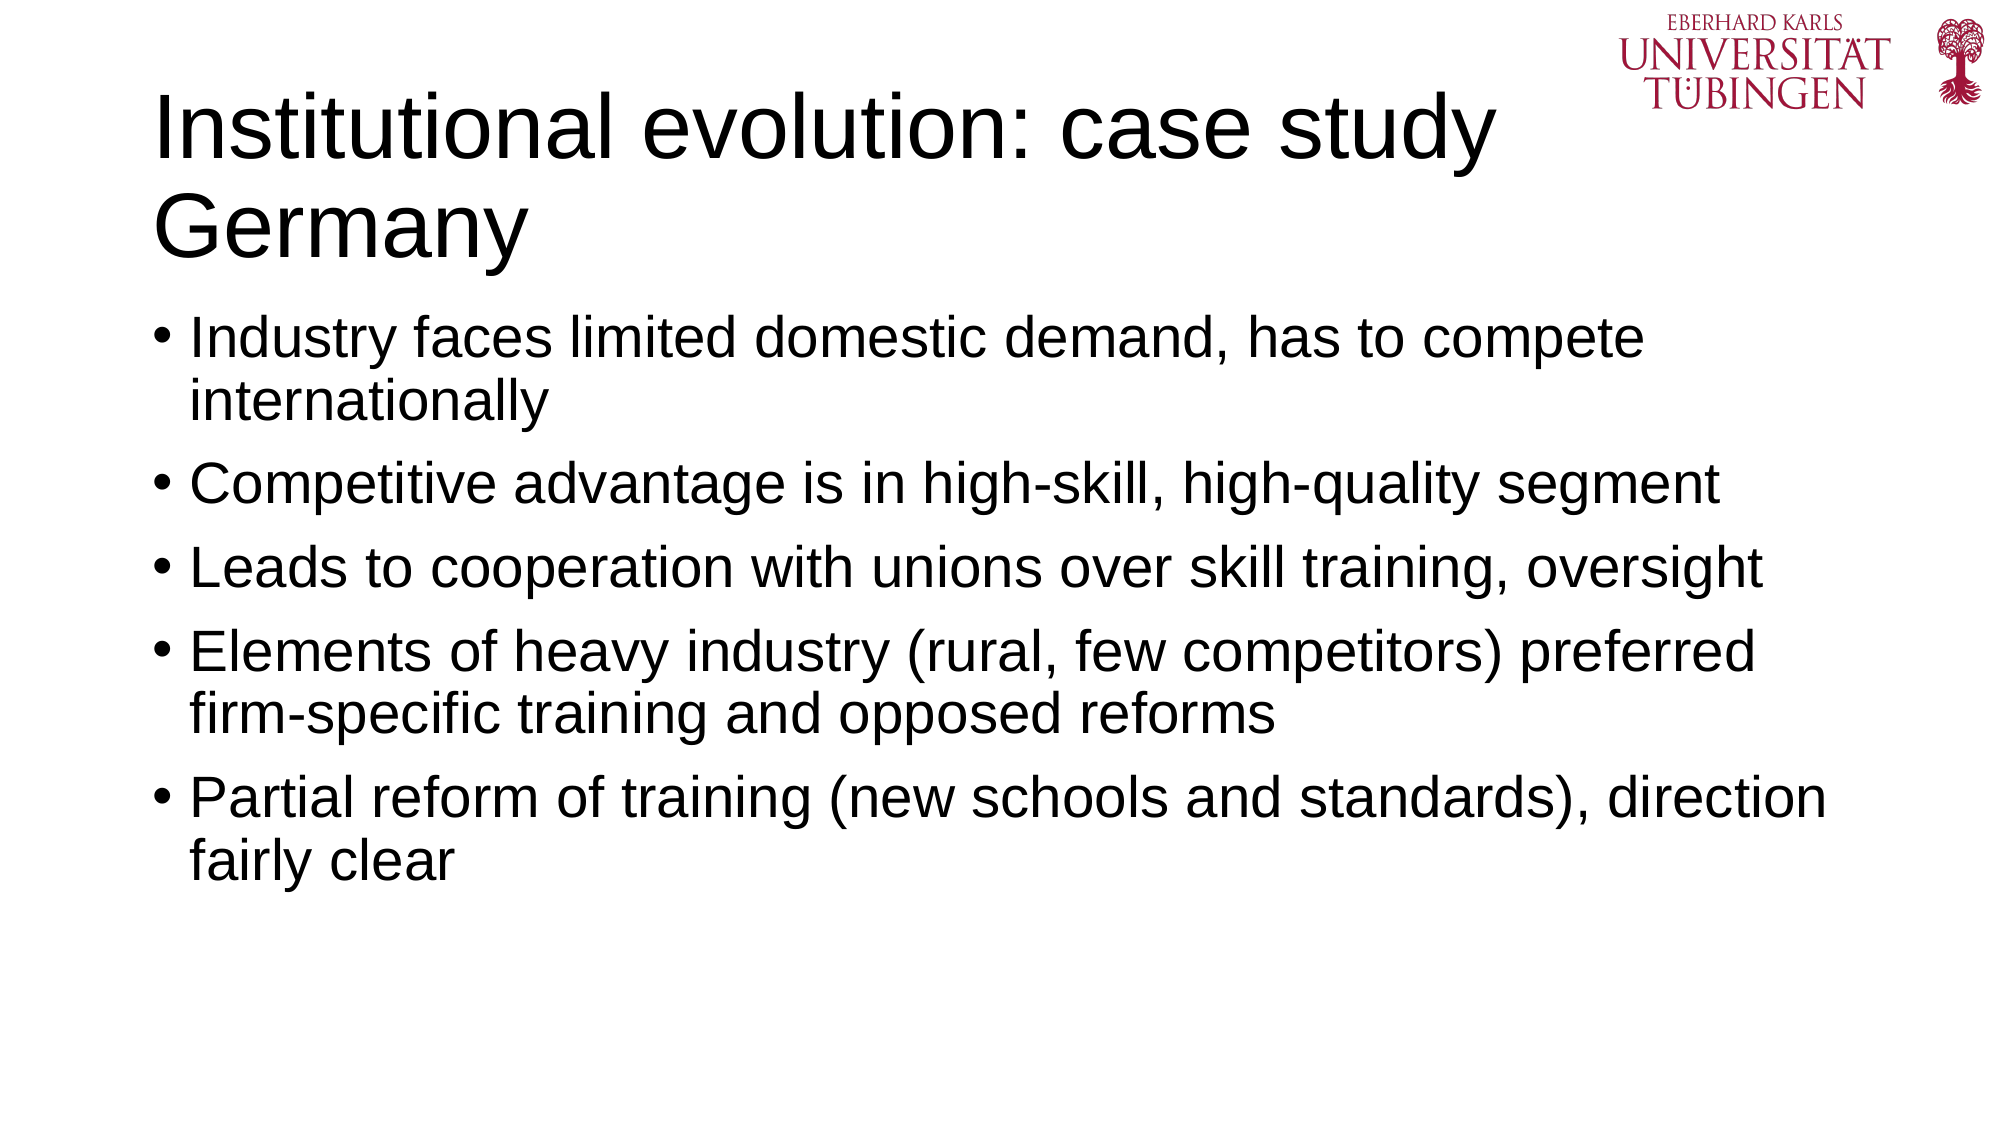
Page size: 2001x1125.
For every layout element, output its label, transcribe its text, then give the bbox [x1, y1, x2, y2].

title Institutional evolution: case study Germany [137, 69, 1863, 288]
list Industry faces limited domestic demand, has to compete internationally Competitive advantage is in high-skill, high-quality segment Leads to cooperation with unions over skill training, oversight Elements of heavy industry (rural, few competitors) preferred firm-specific training and opposed reforms Partial reform of training (new schools and standards), direction fairly clear [137, 299, 1863, 1014]
picture [1611, 0, 1989, 121]
